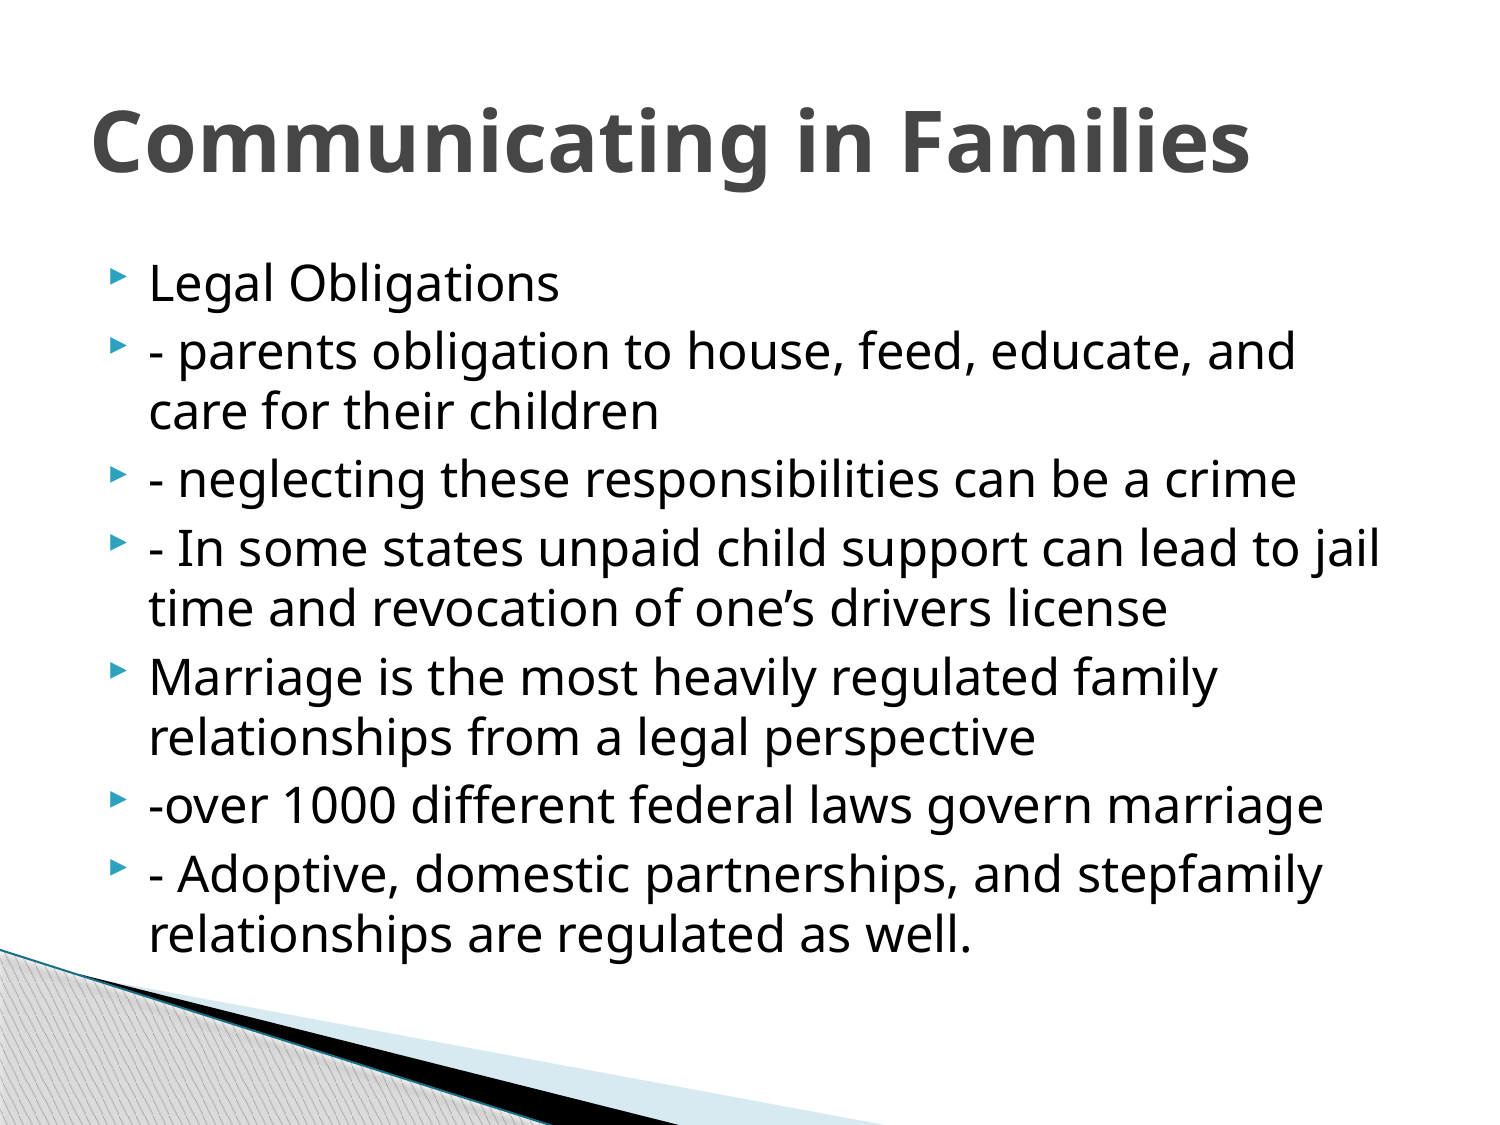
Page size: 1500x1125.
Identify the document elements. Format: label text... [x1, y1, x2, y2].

title Communicating in Families [75, 45, 1425, 233]
list Legal Obligations - parents obligation to house, feed, educate, and care for their children - neglecting these responsibilities can be a crime - In some states unpaid child support can lead to jail time and revocation of one’s drivers license Marriage is the most heavily regulated family relationships from a legal perspective -over 1000 different federal laws govern marriage - Adoptive, domestic partnerships, and stepfamily relationships are regulated as well. [75, 243, 1425, 986]
